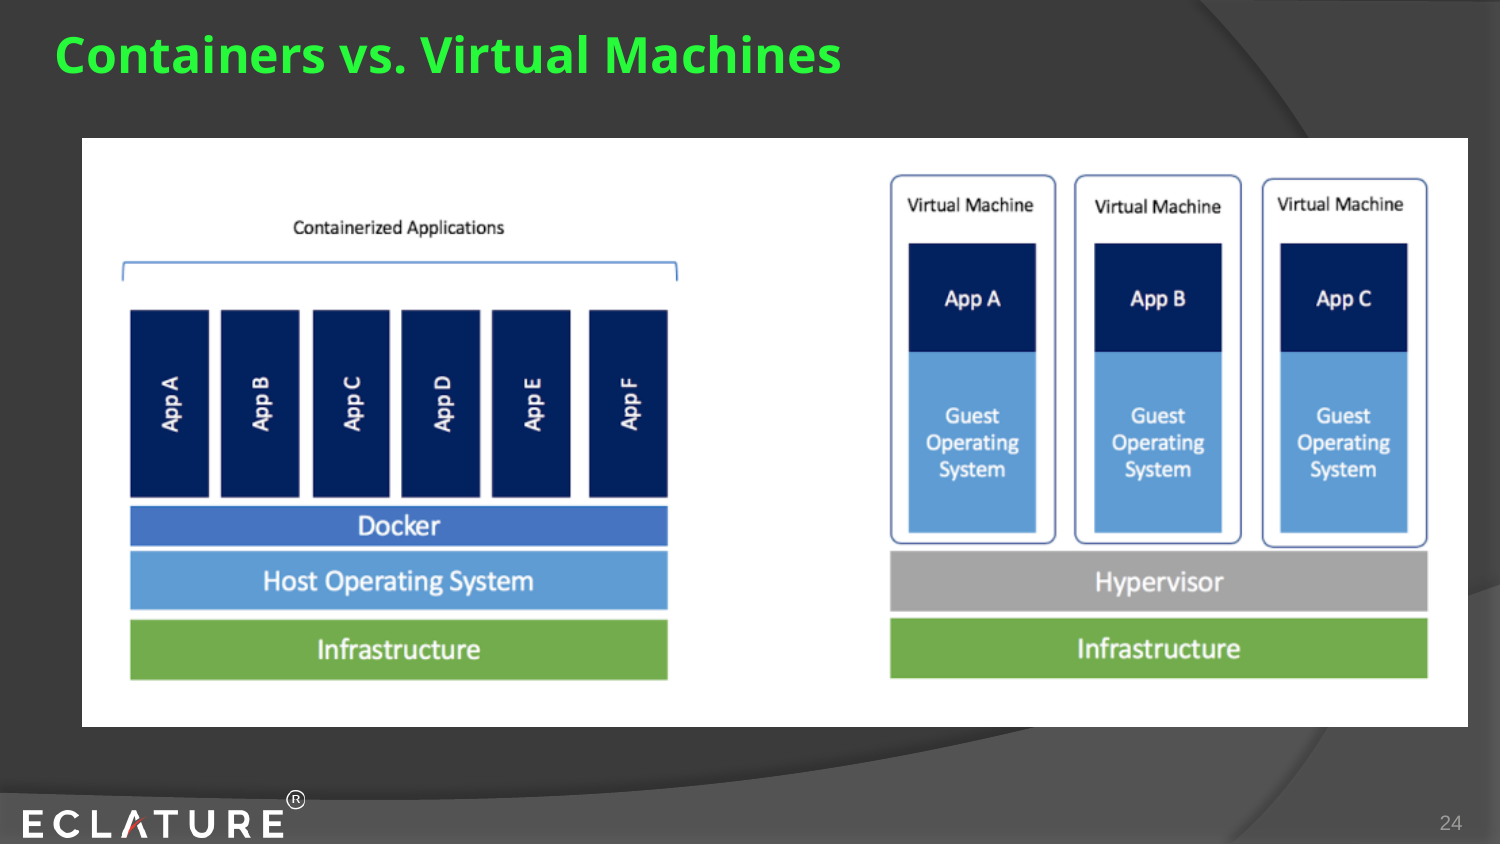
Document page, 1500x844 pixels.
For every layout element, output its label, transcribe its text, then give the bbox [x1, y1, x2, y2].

title Containers vs. Virtual Machines [46, 11, 879, 96]
picture [23, 784, 305, 844]
slide_number 24 [1337, 790, 1463, 835]
picture [81, 137, 1468, 727]
